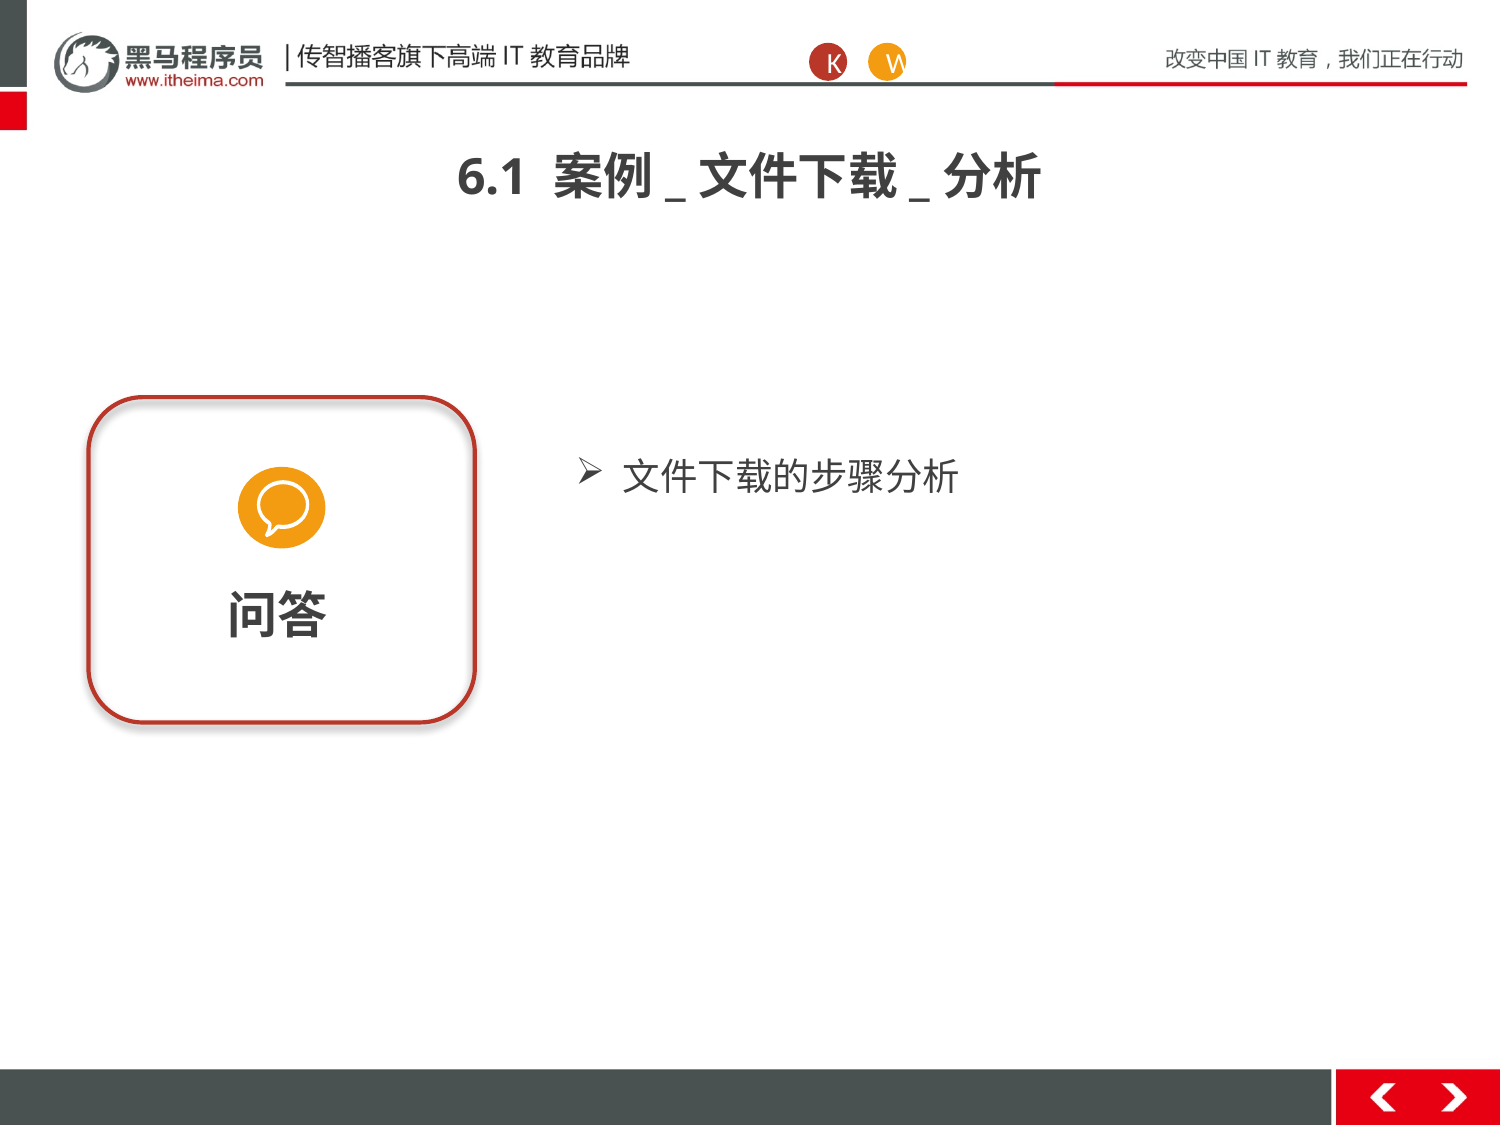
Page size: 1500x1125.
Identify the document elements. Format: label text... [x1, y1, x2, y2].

text_box 6.1 案例_文件下载_分析 [0, 137, 1500, 209]
text_box W [866, 40, 909, 83]
picture [0, 209, 1500, 1125]
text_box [88, 396, 476, 723]
text_box 文件下载的步骤分析路径 [560, 445, 1477, 506]
picture [0, 0, 1500, 137]
text_box K [806, 40, 850, 83]
